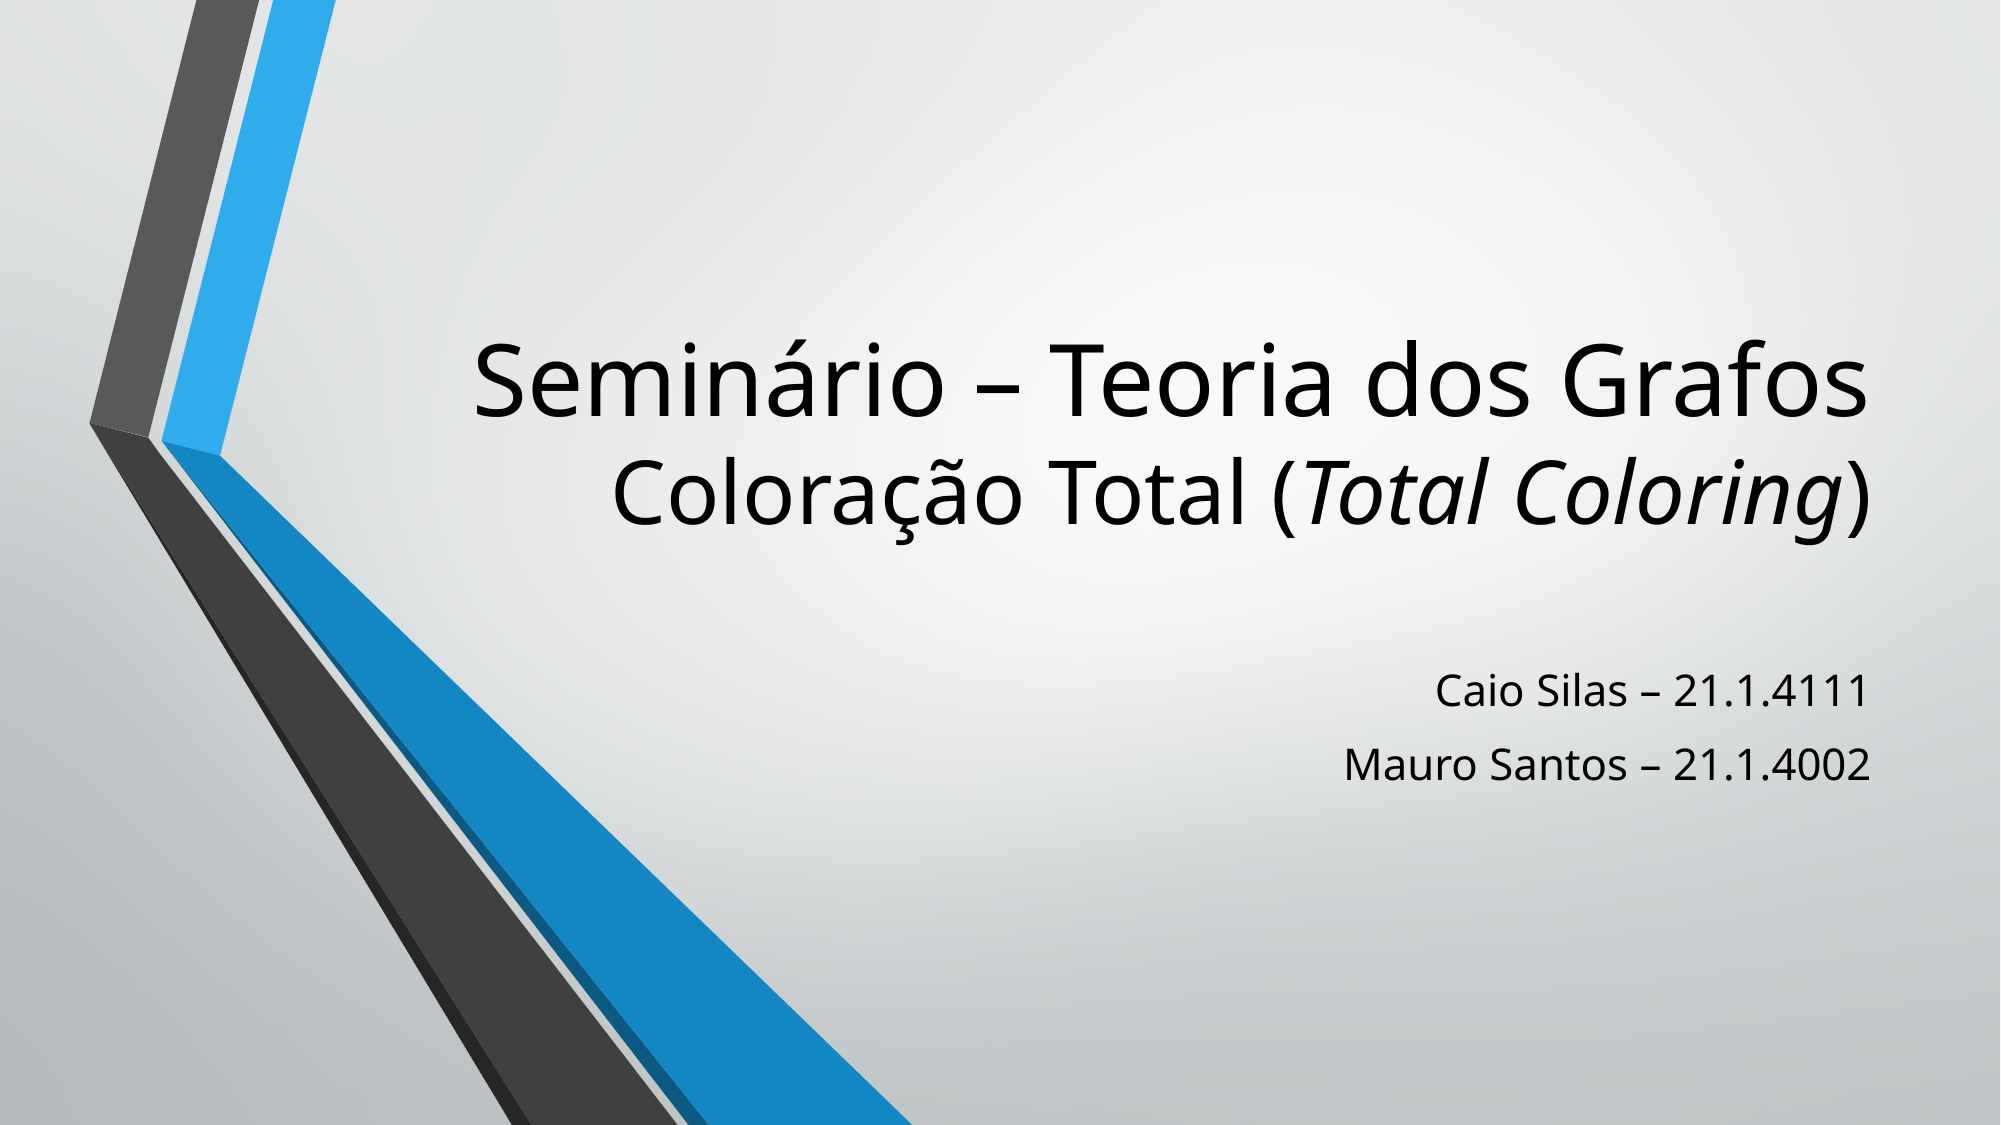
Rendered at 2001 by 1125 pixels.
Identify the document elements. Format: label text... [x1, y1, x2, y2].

subtitle Caio Silas – 21.1.4111 Mauro Santos – 21.1.4002 [740, 655, 1887, 884]
title Seminário – Teoria dos Grafos Coloração Total (Total Coloring) [366, 226, 1887, 656]
